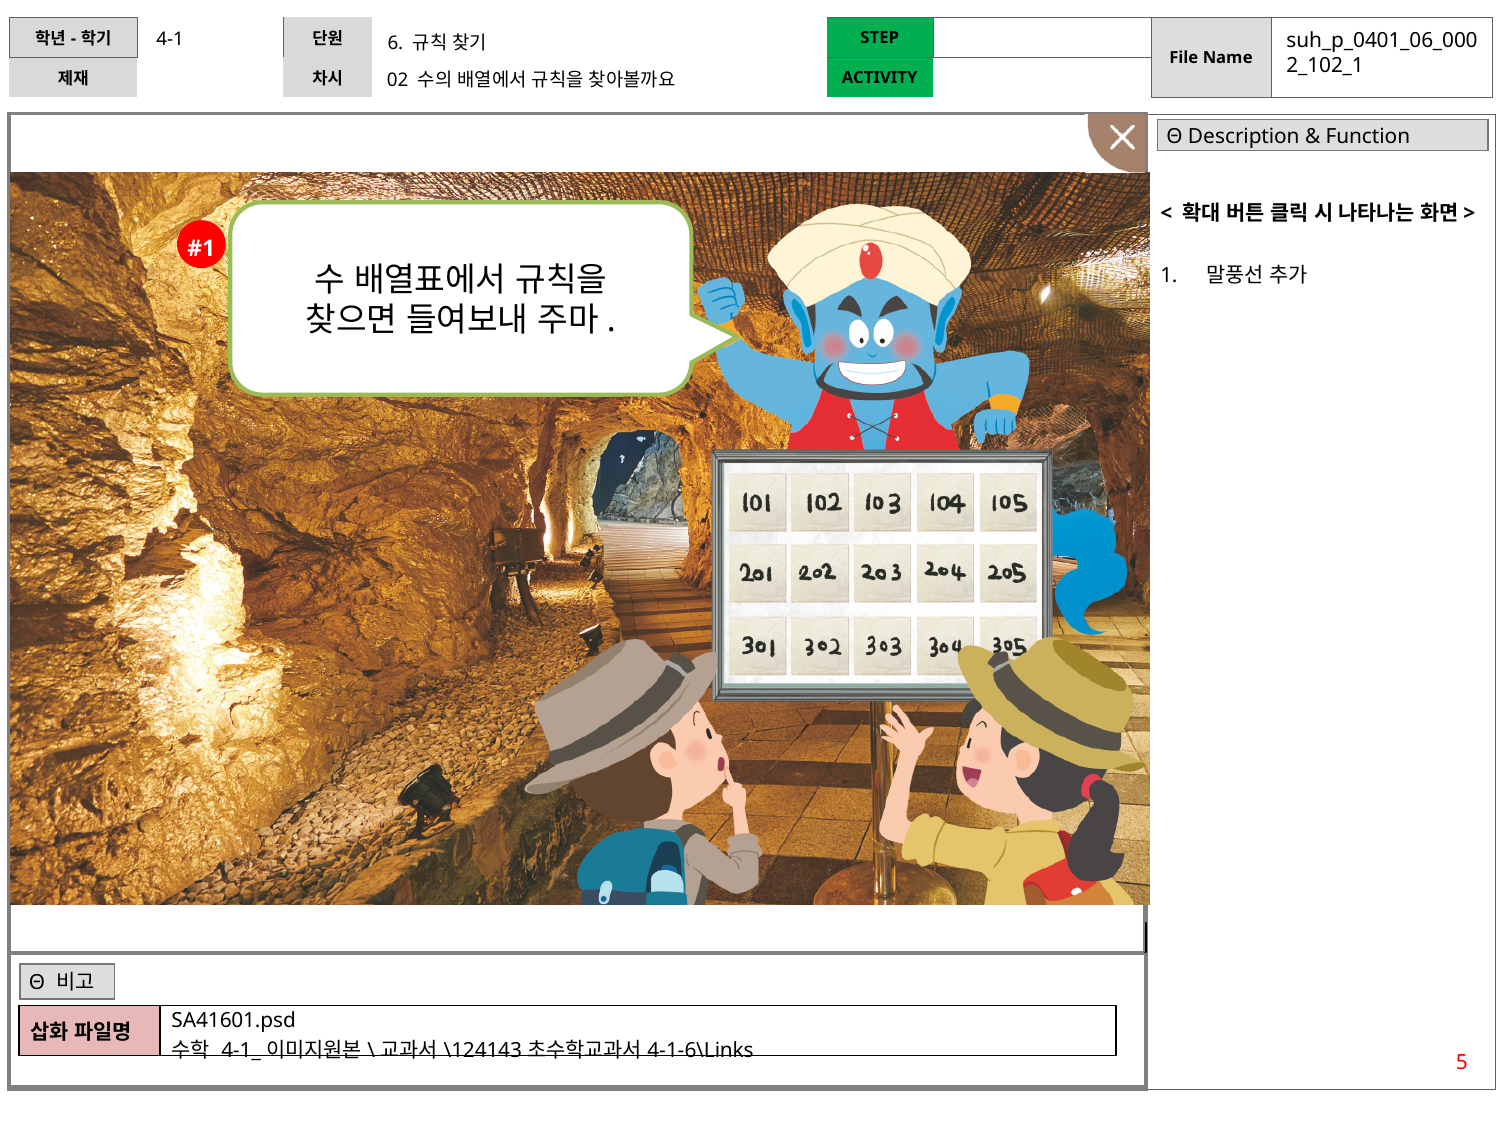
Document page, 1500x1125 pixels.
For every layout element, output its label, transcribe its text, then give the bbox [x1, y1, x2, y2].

text_box [1155, 295, 1500, 326]
picture [10, 113, 1150, 906]
text_box 02 수의 배열에서 규칙을 찾아볼까요 [372, 60, 821, 96]
text_box suh_p_0401_06_0002_102_1 [1271, 18, 1500, 84]
text_box 6. 규칙 찾기 [372, 23, 828, 48]
text_box < 확대 버튼 클릭 시 나타나는 화면> 말풍선 추가 [1150, 160, 1500, 295]
text_box [8, 912, 1146, 954]
table_header 삽화 파일명 [20, 1006, 159, 1055]
text_box 4-1 [141, 18, 284, 55]
text_box [8, 111, 1146, 173]
table_header Θ Description & Function [1158, 120, 1487, 150]
table_header SA41601.psd 수학 4-1_이미지원본\교과서\124143초수학교과서4-1-6\Links [161, 1006, 1115, 1055]
